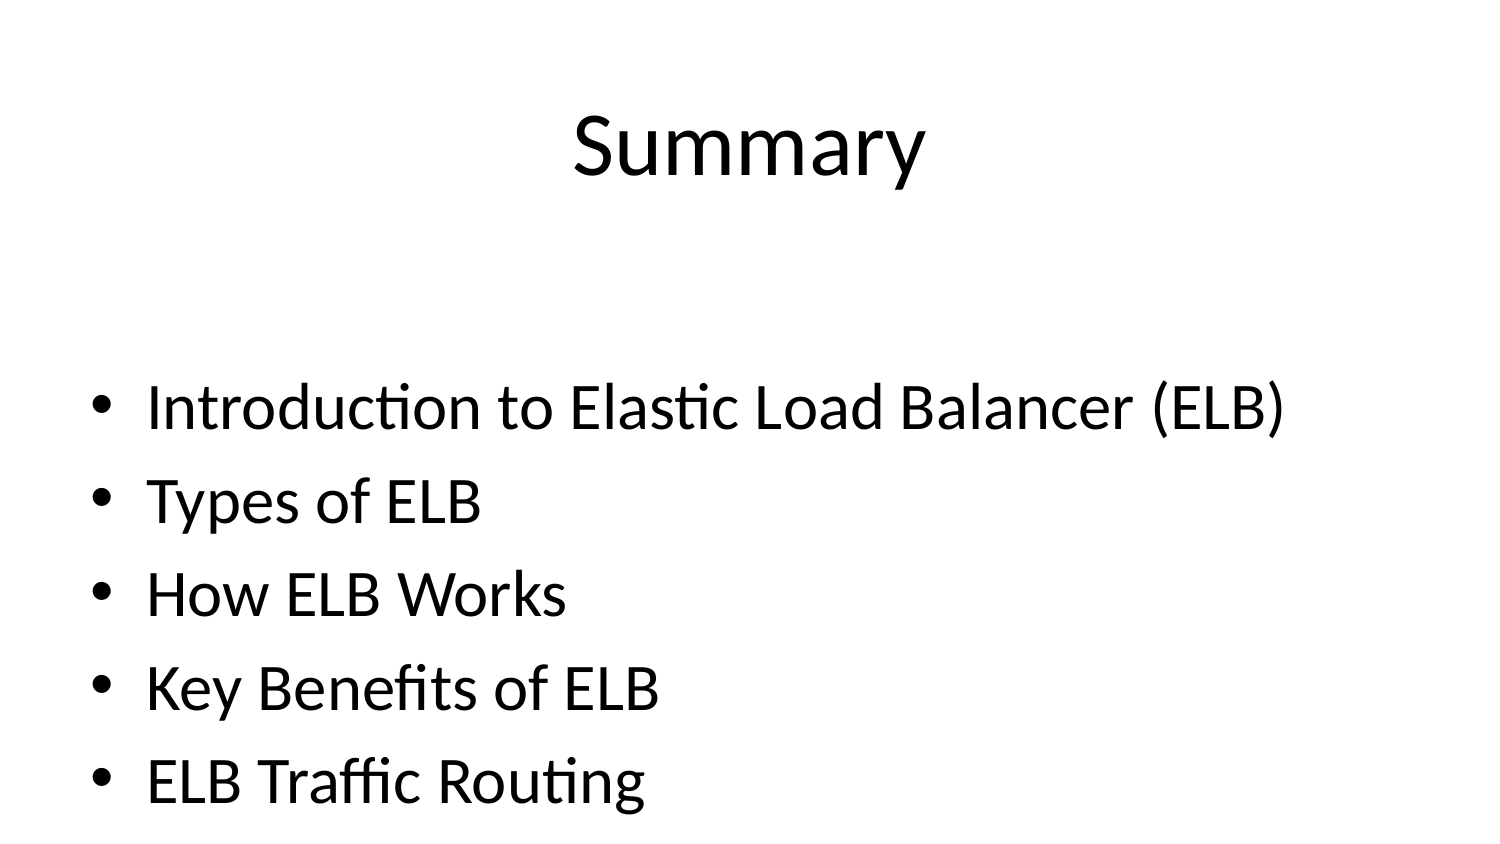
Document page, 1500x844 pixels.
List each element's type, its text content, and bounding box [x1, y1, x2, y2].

title Summary [75, 45, 1425, 233]
list Introduction to Elastic Load Balancer (ELB) Types of ELB How ELB Works Key Benefits of ELB ELB Traffic Routing ELB Security Features Example of Setting Up ELB ELB Monitoring and Health Checks ELB vs Other Load Balancers ELB Pricing Overview Summary of ELB Features [75, 262, 1425, 844]
